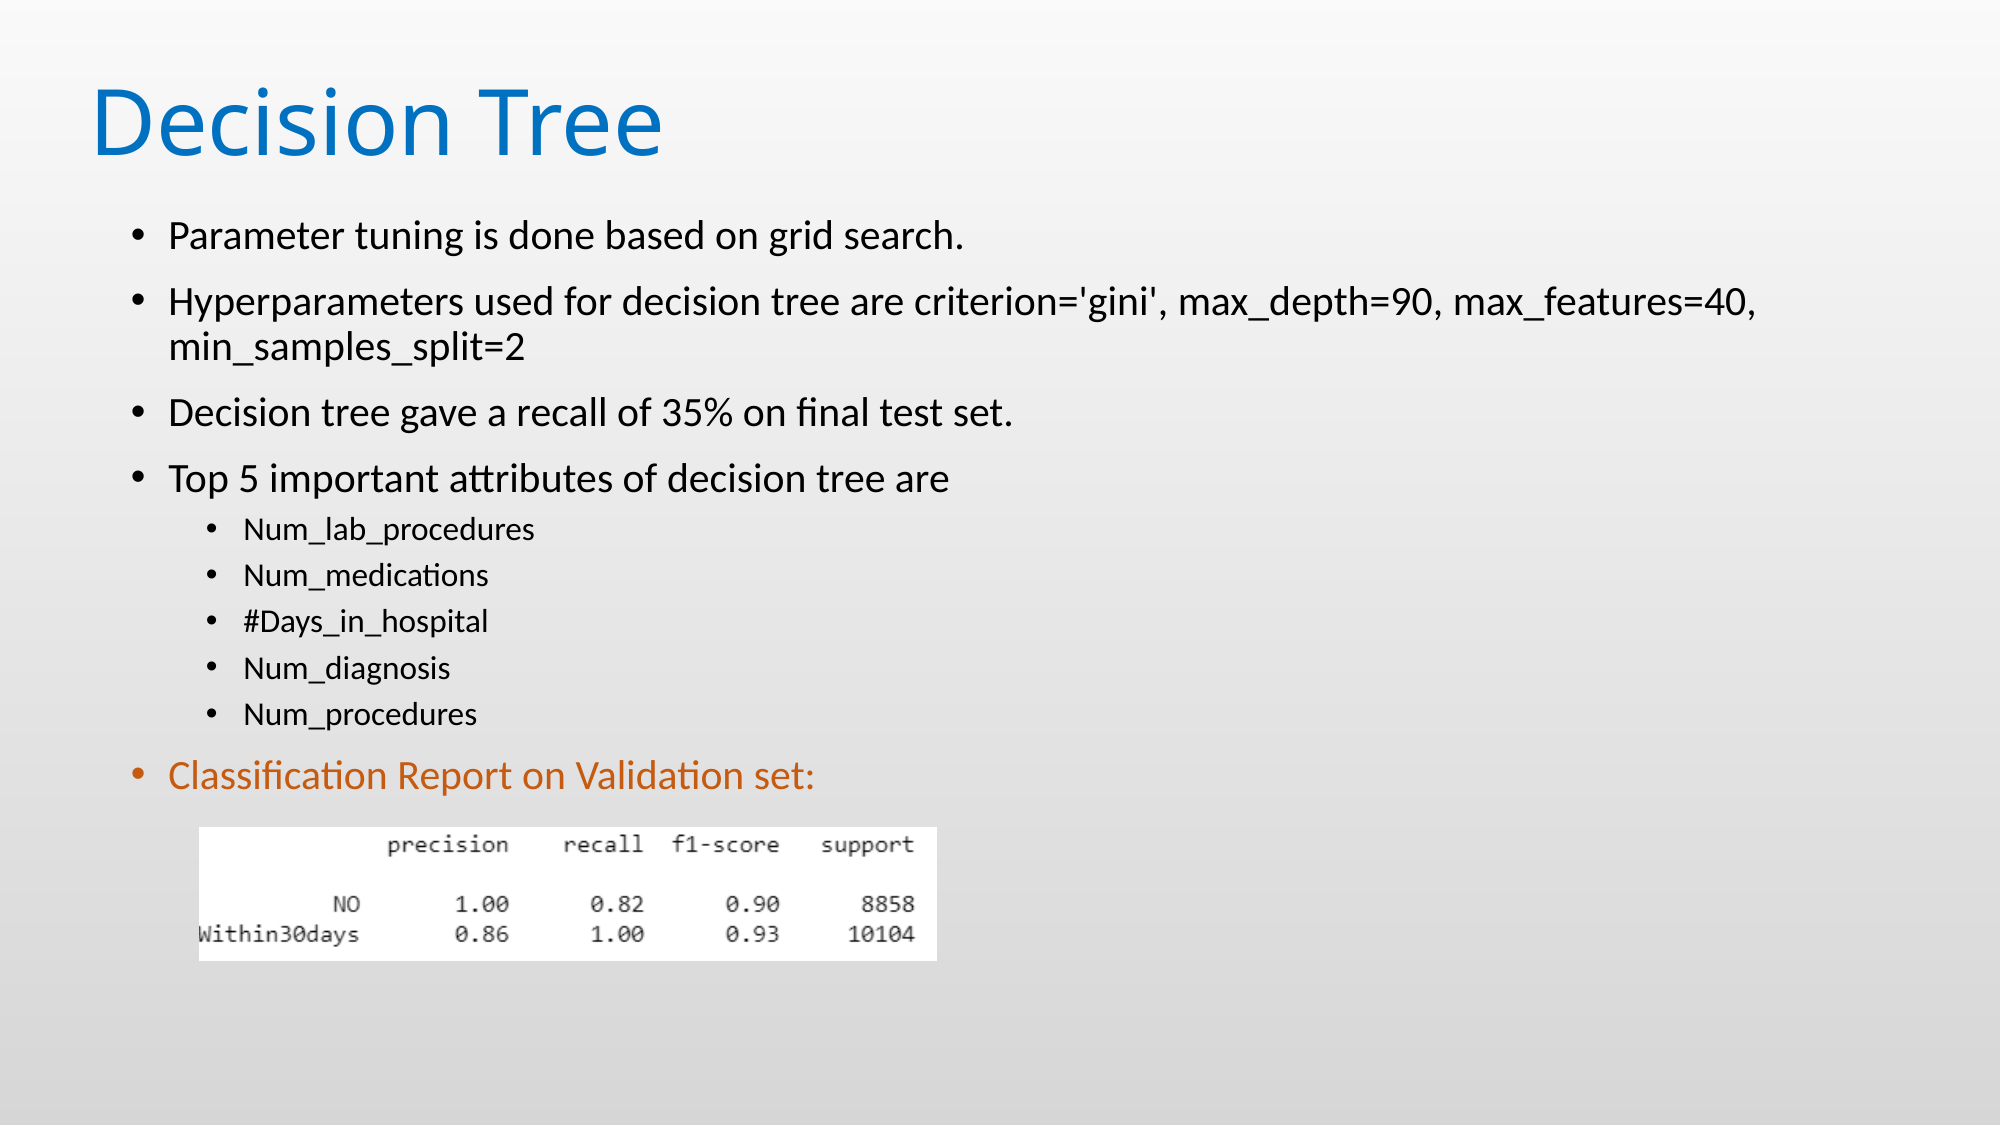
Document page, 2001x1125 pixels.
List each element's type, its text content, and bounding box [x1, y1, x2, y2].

picture [199, 827, 937, 961]
list Parameter tuning is done based on grid search. Hyperparameters used for decision tree are criterion='gini', max_depth=90, max_features=40, min_samples_split=2 Decision tree gave a recall of 35% on final test set. Top 5 important attributes of decision tree are Num_lab_procedures Num_medications #Days_in_hospital Num_diagnosis Num_procedures Classification Report on Validation set: [115, 206, 1841, 920]
title Decision Tree [74, 16, 1800, 235]
